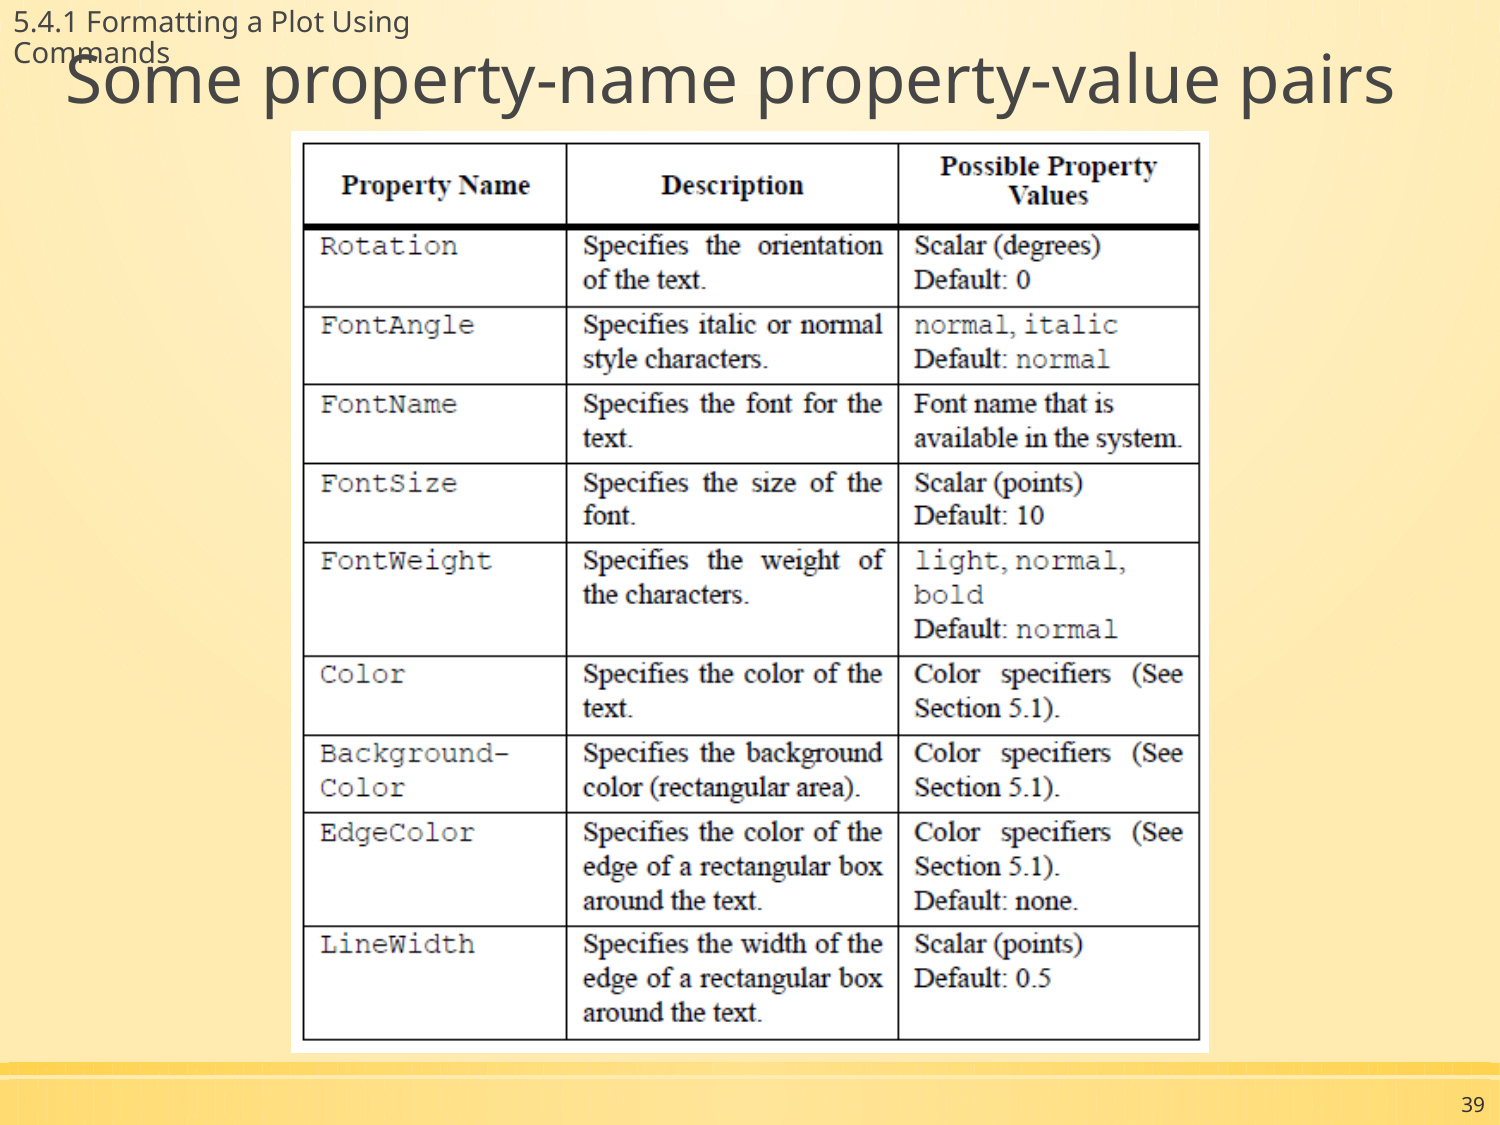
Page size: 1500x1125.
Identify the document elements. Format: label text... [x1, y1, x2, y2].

picture [291, 131, 1209, 1053]
slide_number 39 [1421, 1086, 1500, 1125]
list 5.4.1 Formatting a Plot Using Commands [12, 0, 530, 51]
list Some property-name property-value pairs [50, 37, 1450, 187]
